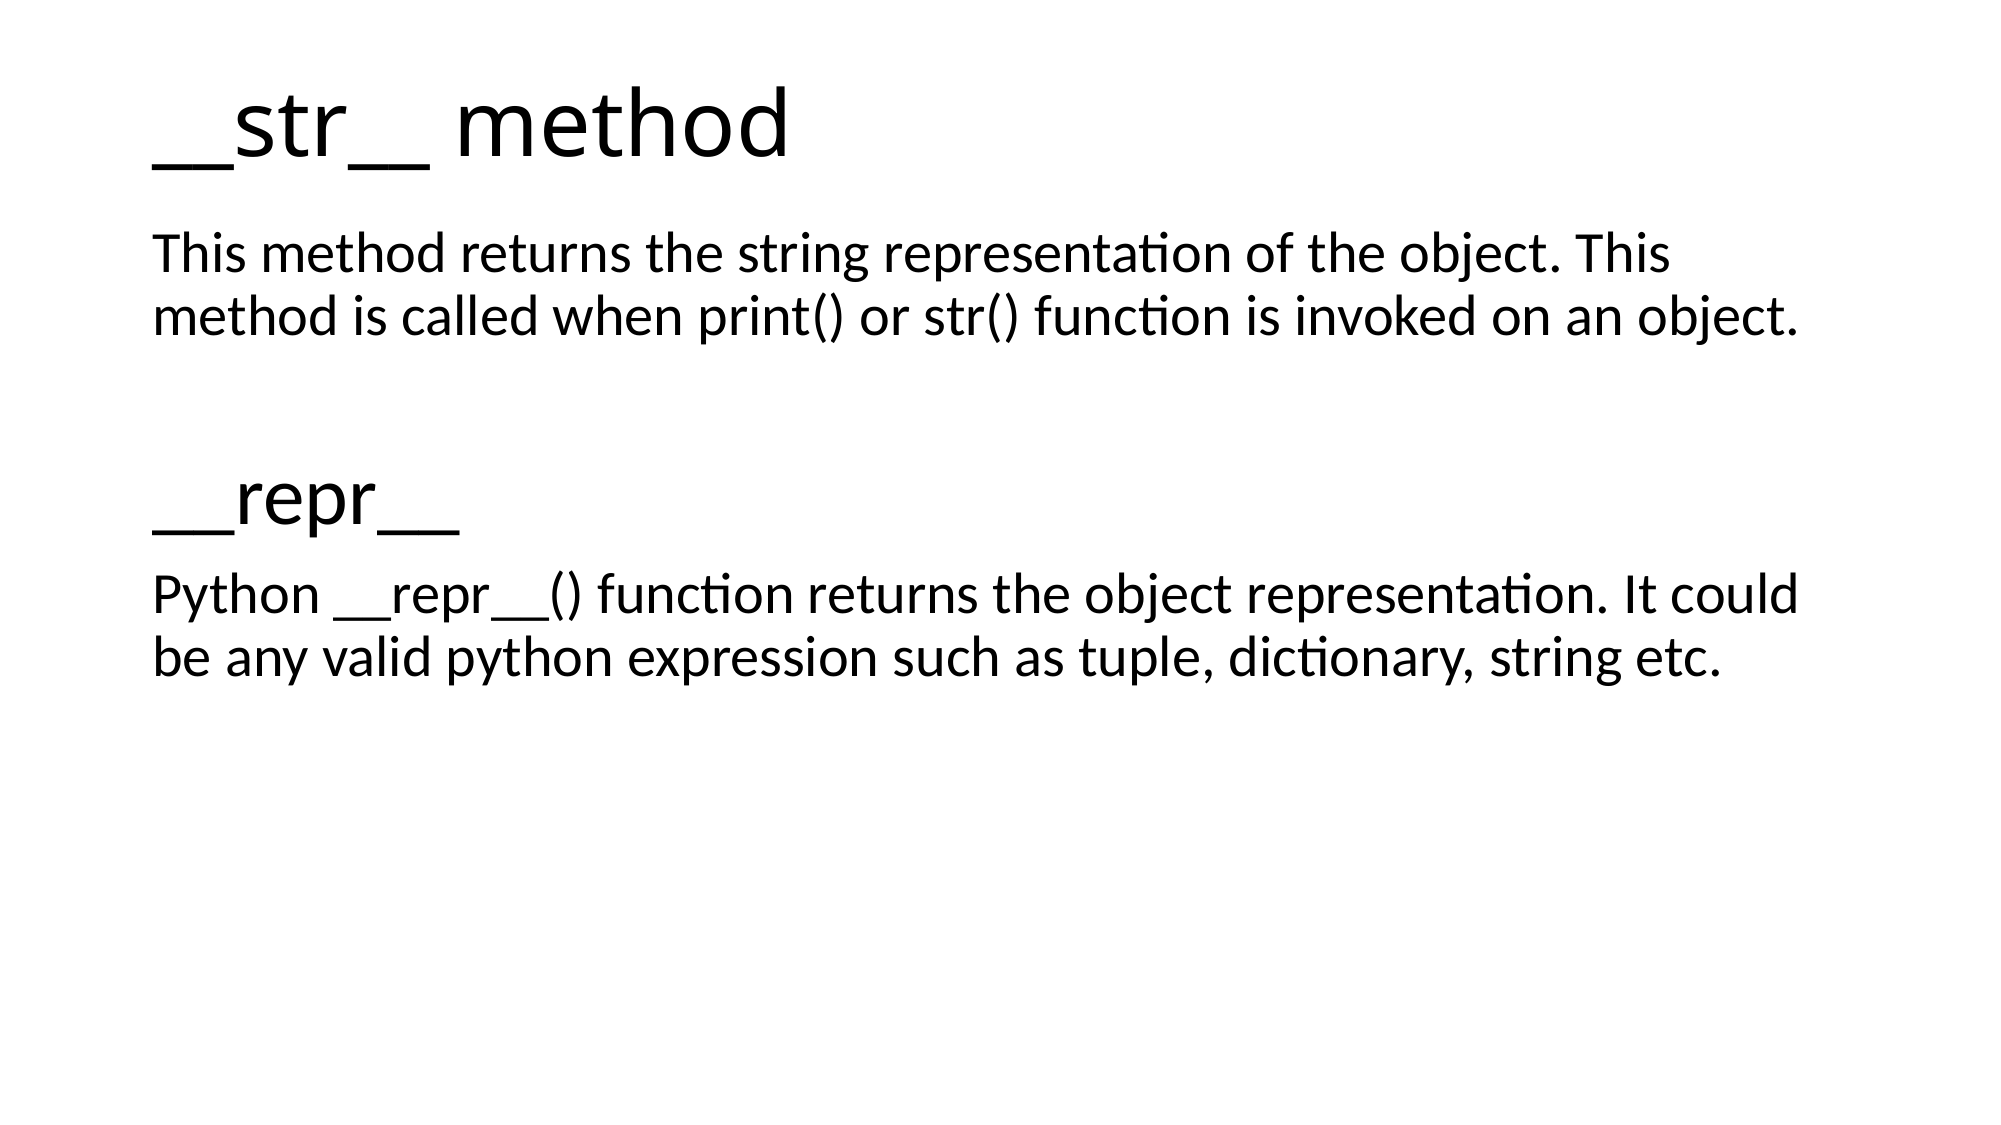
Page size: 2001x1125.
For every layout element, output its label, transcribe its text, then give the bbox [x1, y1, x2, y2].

list This method returns the string representation of the object. This method is called when print() or str() function is invoked on an object. __repr__ Python __repr__() function returns the object representation. It could be any valid python expression such as tuple, dictionary, string etc. [137, 214, 1863, 1014]
title __str__ method [137, 59, 1863, 194]
